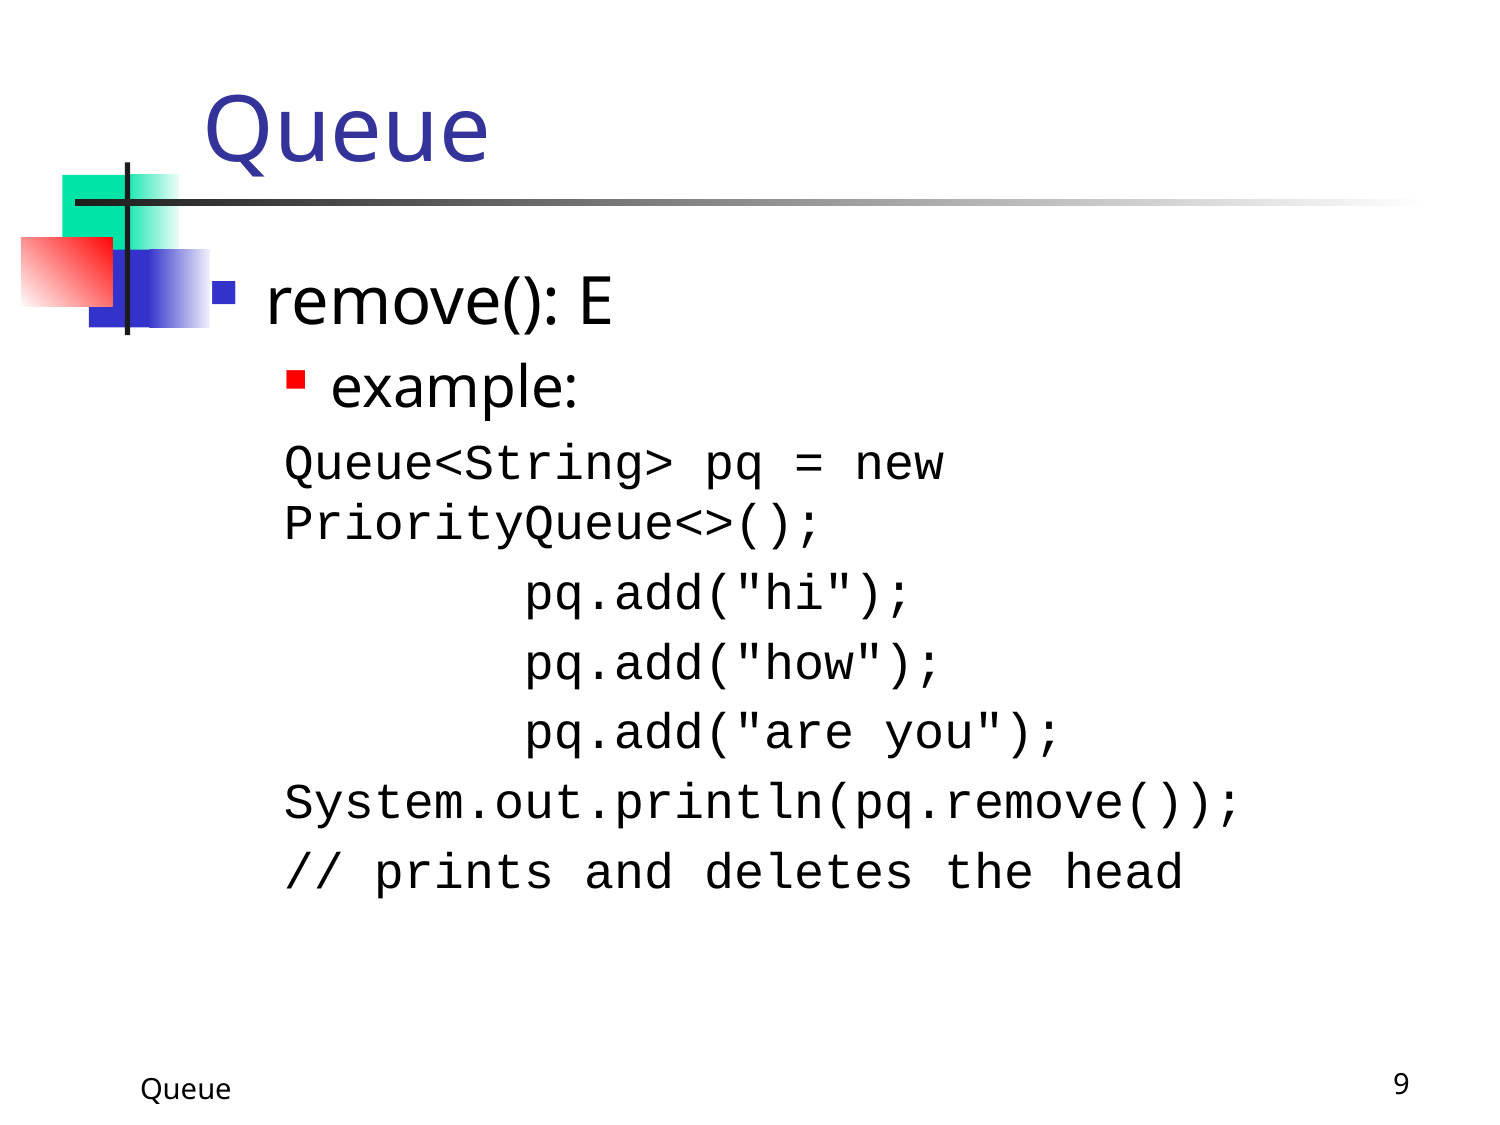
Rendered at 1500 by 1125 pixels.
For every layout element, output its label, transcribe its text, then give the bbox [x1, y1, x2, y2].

footer Queue [124, 1037, 776, 1113]
title Queue [187, 0, 1467, 188]
slide_number 9 [1112, 1037, 1426, 1113]
list remove(): E example: Queue<String> pq = new PriorityQueue<>(); pq.add("hi"); pq.add("how"); pq.add("are you"); System.out.println(pq.remove()); // prints and deletes the head [193, 249, 1470, 1007]
